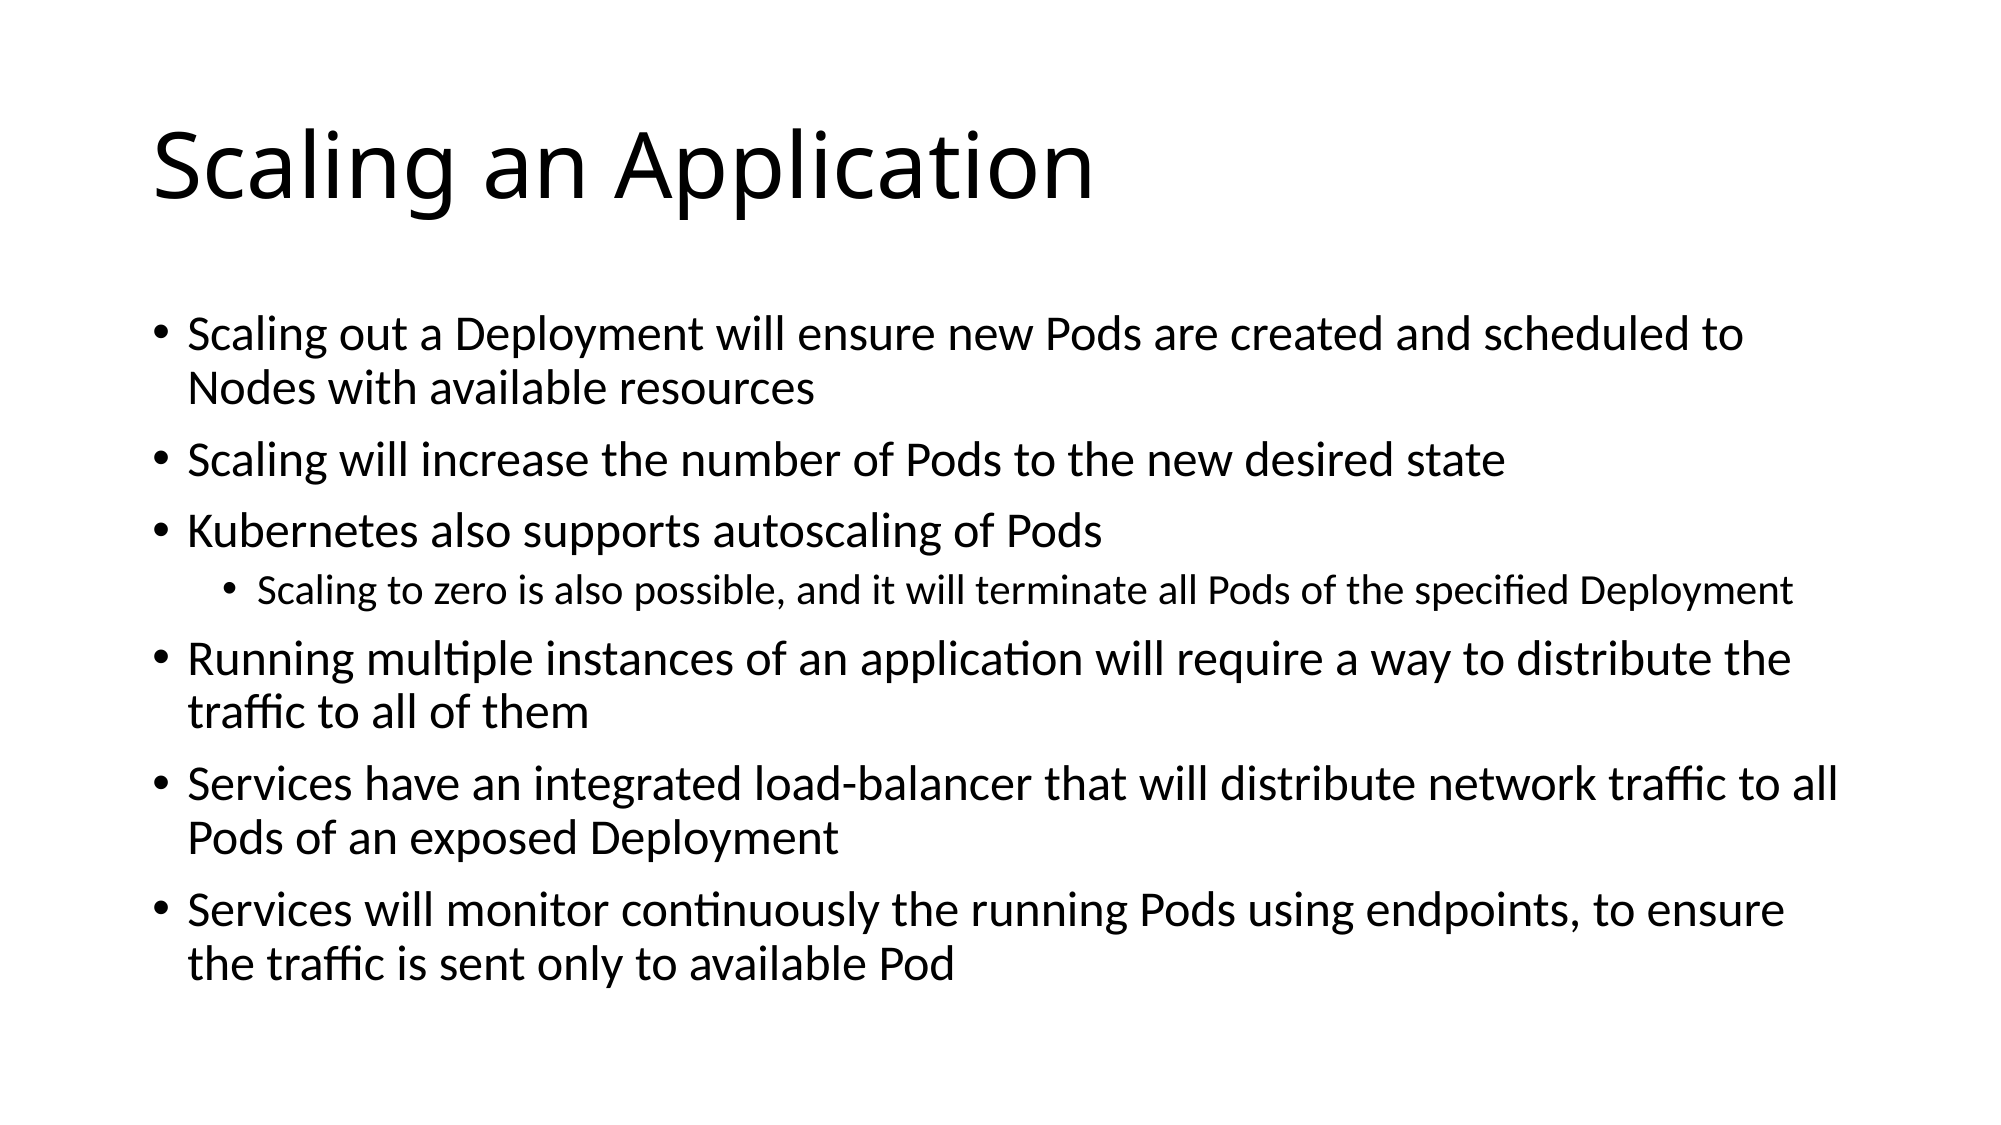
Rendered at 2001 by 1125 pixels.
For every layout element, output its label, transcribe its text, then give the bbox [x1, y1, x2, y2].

title Scaling an Application [137, 59, 1863, 278]
list Scaling out a Deployment will ensure new Pods are created and scheduled to Nodes with available resources Scaling will increase the number of Pods to the new desired state Kubernetes also supports autoscaling of Pods Scaling to zero is also possible, and it will terminate all Pods of the specified Deployment Running multiple instances of an application will require a way to distribute the traffic to all of them Services have an integrated load-balancer that will distribute network traffic to all Pods of an exposed Deployment Services will monitor continuously the running Pods using endpoints, to ensure the traffic is sent only to available Pod [137, 299, 1863, 1014]
